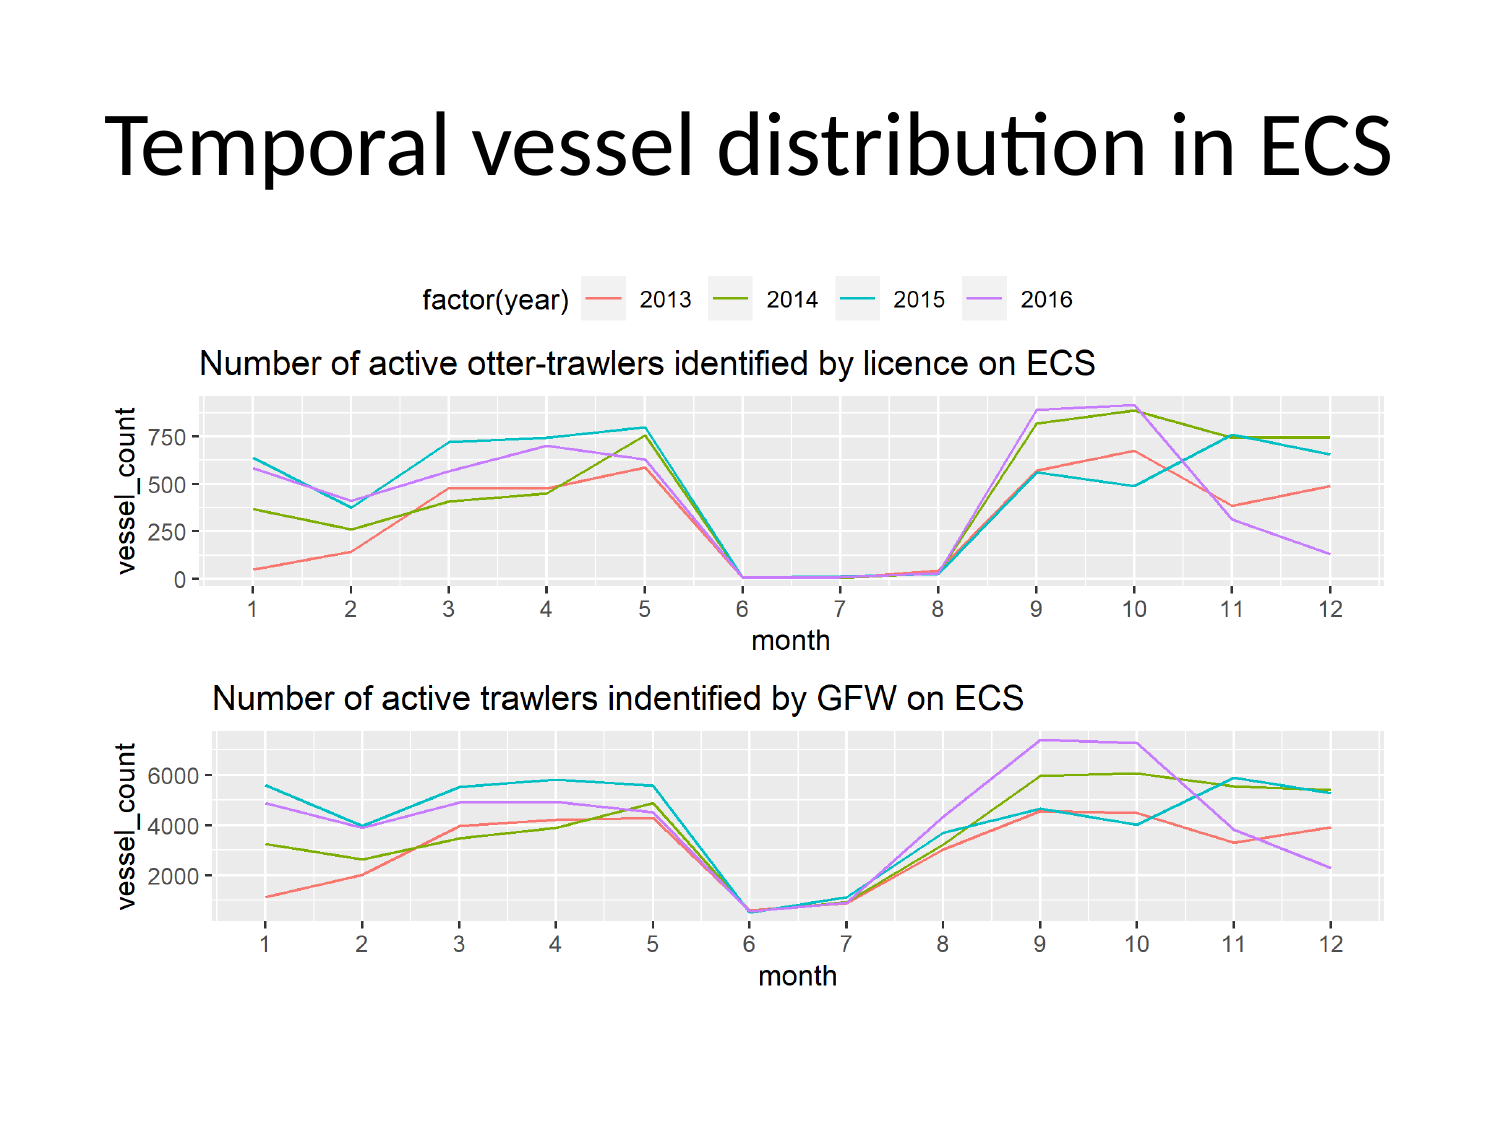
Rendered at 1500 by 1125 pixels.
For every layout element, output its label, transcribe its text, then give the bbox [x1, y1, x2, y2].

picture [99, 262, 1399, 1005]
title Temporal vessel distribution in ECS [75, 45, 1425, 233]
